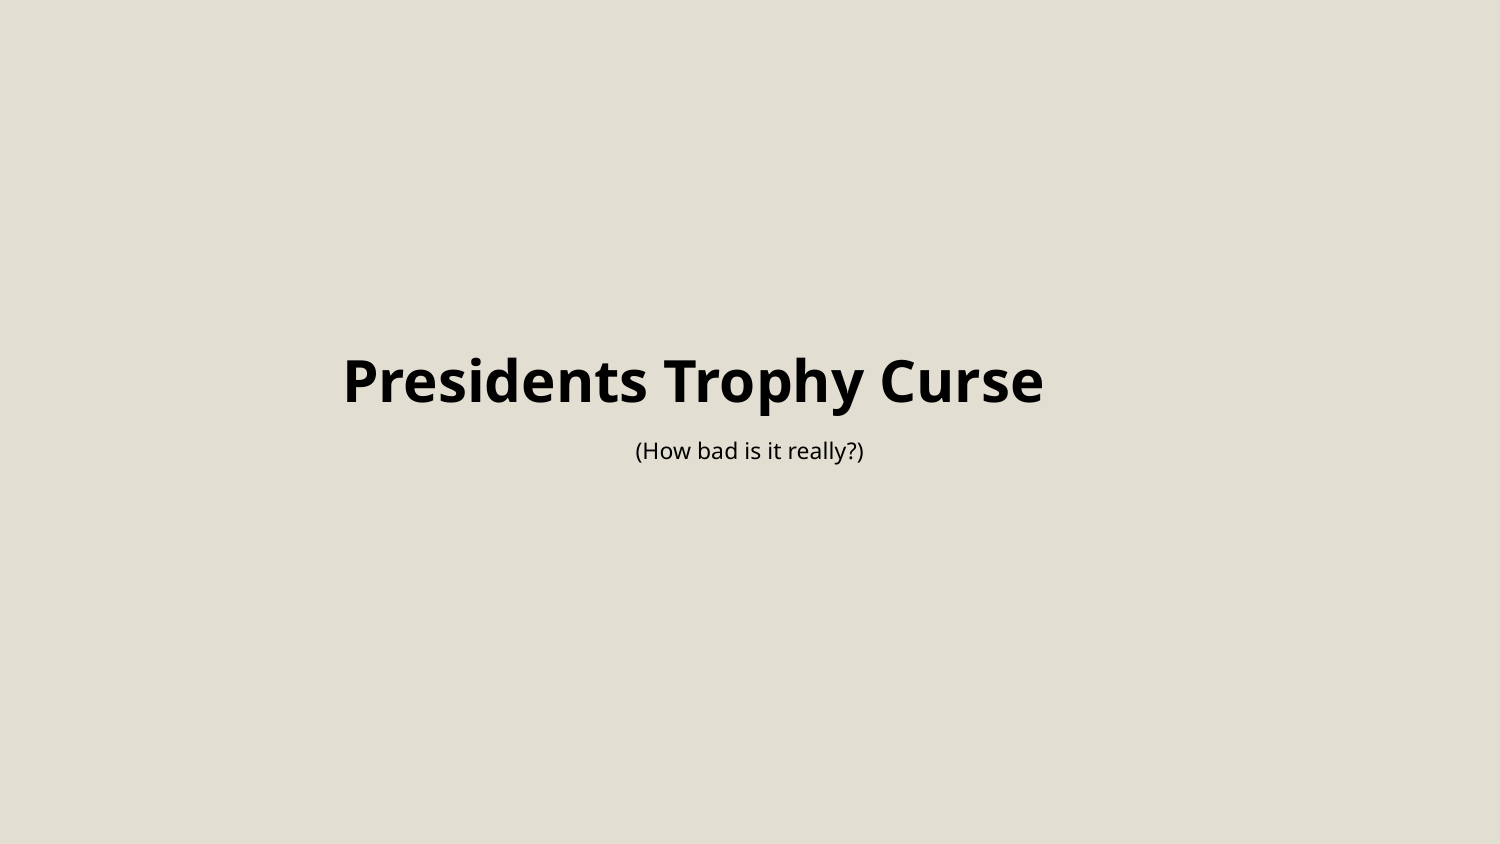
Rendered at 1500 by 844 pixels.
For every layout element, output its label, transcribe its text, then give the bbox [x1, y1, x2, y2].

list Presidents Trophy Curse [327, 329, 1173, 429]
text_box (How bad is it really?) [470, 421, 1030, 481]
